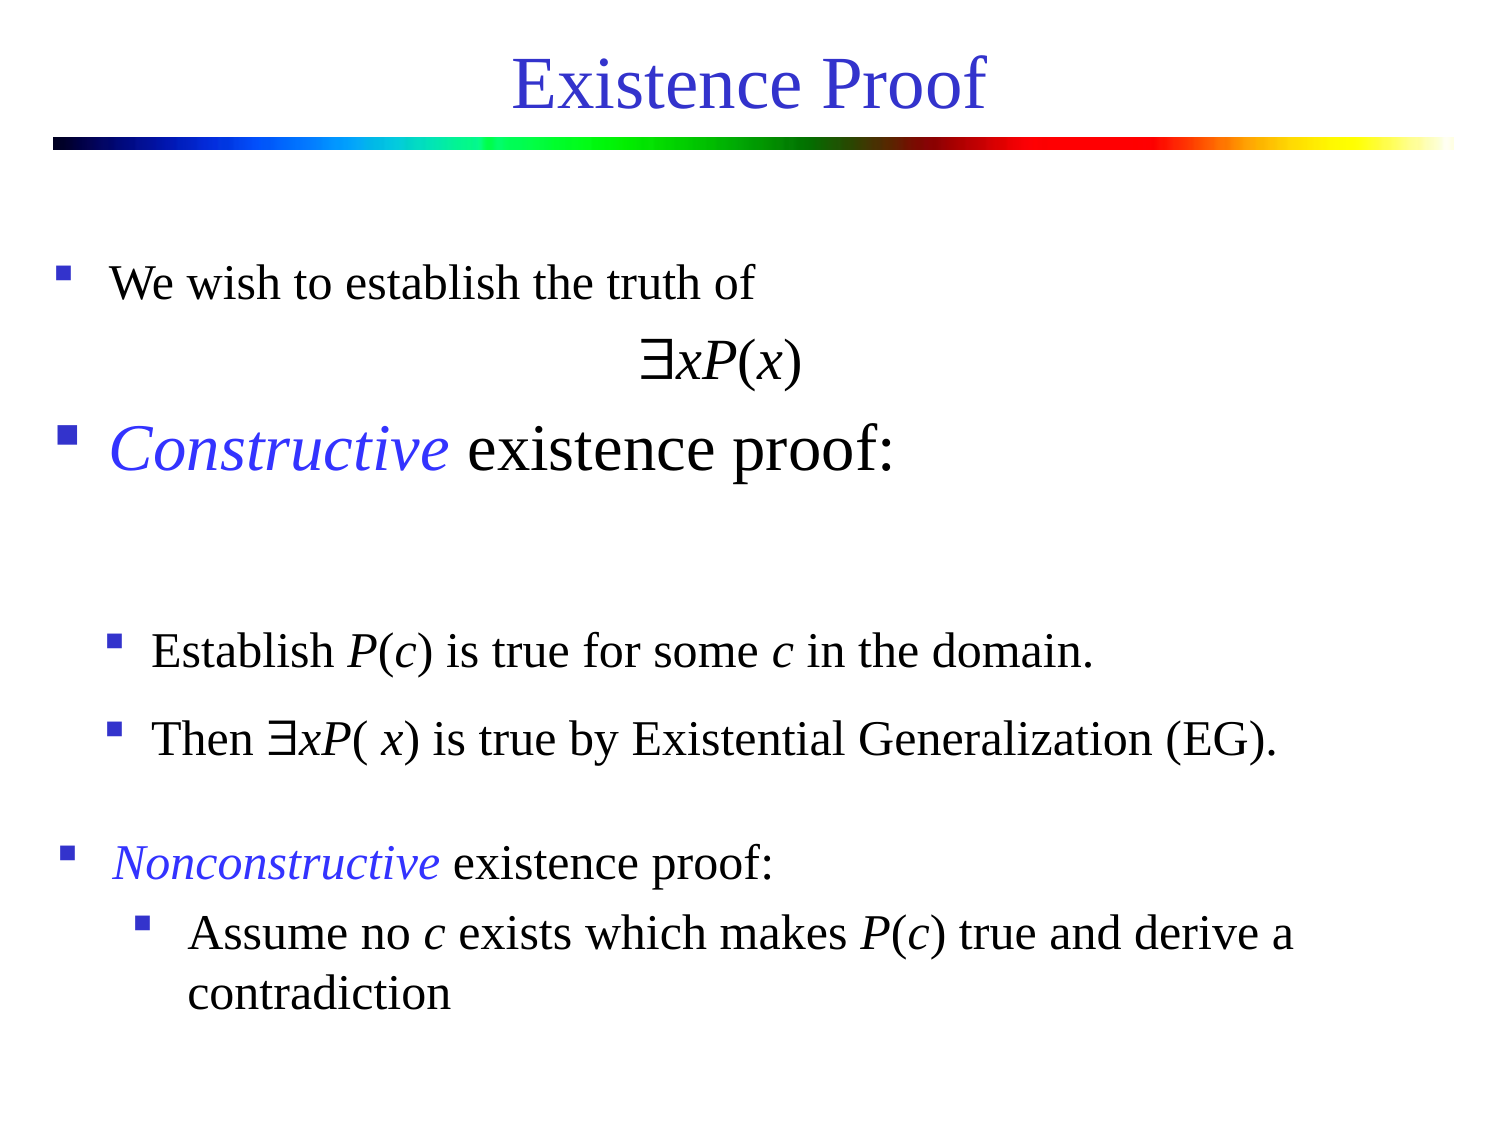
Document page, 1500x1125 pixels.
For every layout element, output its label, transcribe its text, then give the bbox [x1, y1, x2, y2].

picture [379, 137, 1454, 150]
text_box Establish P(c) is true for some c in the domain. Then $xP( x) is true by Existential Generalization (EG). [88, 597, 1400, 773]
title Existence Proof [111, 18, 1388, 138]
picture [53, 137, 351, 150]
list We wish to establish the truth of xP(x) Constructive existence proof: [41, 243, 1400, 528]
text_box Nonconstructive existence proof: Assume no c exists which makes P(c) true and derive a contradiction [41, 822, 1415, 1028]
